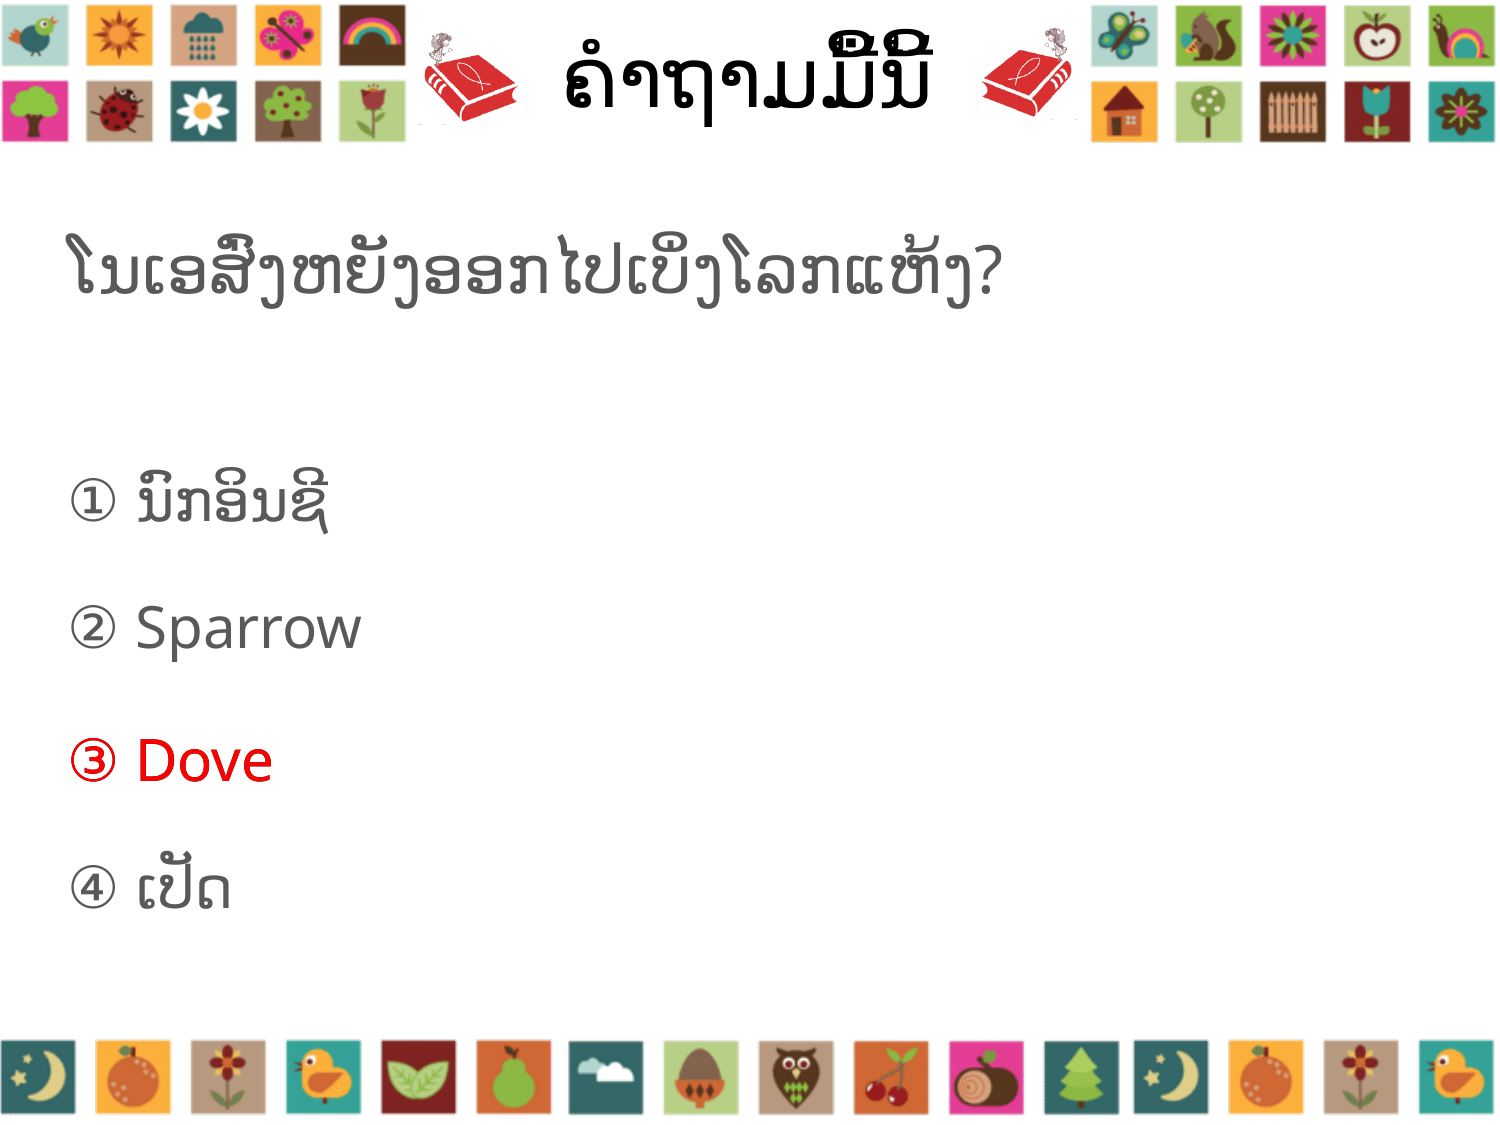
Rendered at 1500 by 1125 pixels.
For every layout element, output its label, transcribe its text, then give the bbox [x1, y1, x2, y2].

picture [0, 3, 550, 150]
text_box ④ ເປັດ [53, 842, 1483, 928]
text_box ຄຳຖາມມື້ນີ້ [547, 16, 1078, 131]
text_box ① ນົກອິນຊີ [53, 456, 1436, 541]
picture [950, 3, 1500, 150]
text_box ③ Dove [53, 716, 1483, 801]
text_box ② Sparrow [53, 582, 1436, 668]
text_box ໂນເອ​ສົ່ງ​ຫຍັງ​ອອກ​ໄປ​ເບິ່ງ​ໂລກ​ແຫ້ງ? [53, 219, 1436, 315]
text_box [0, 1028, 1500, 1118]
